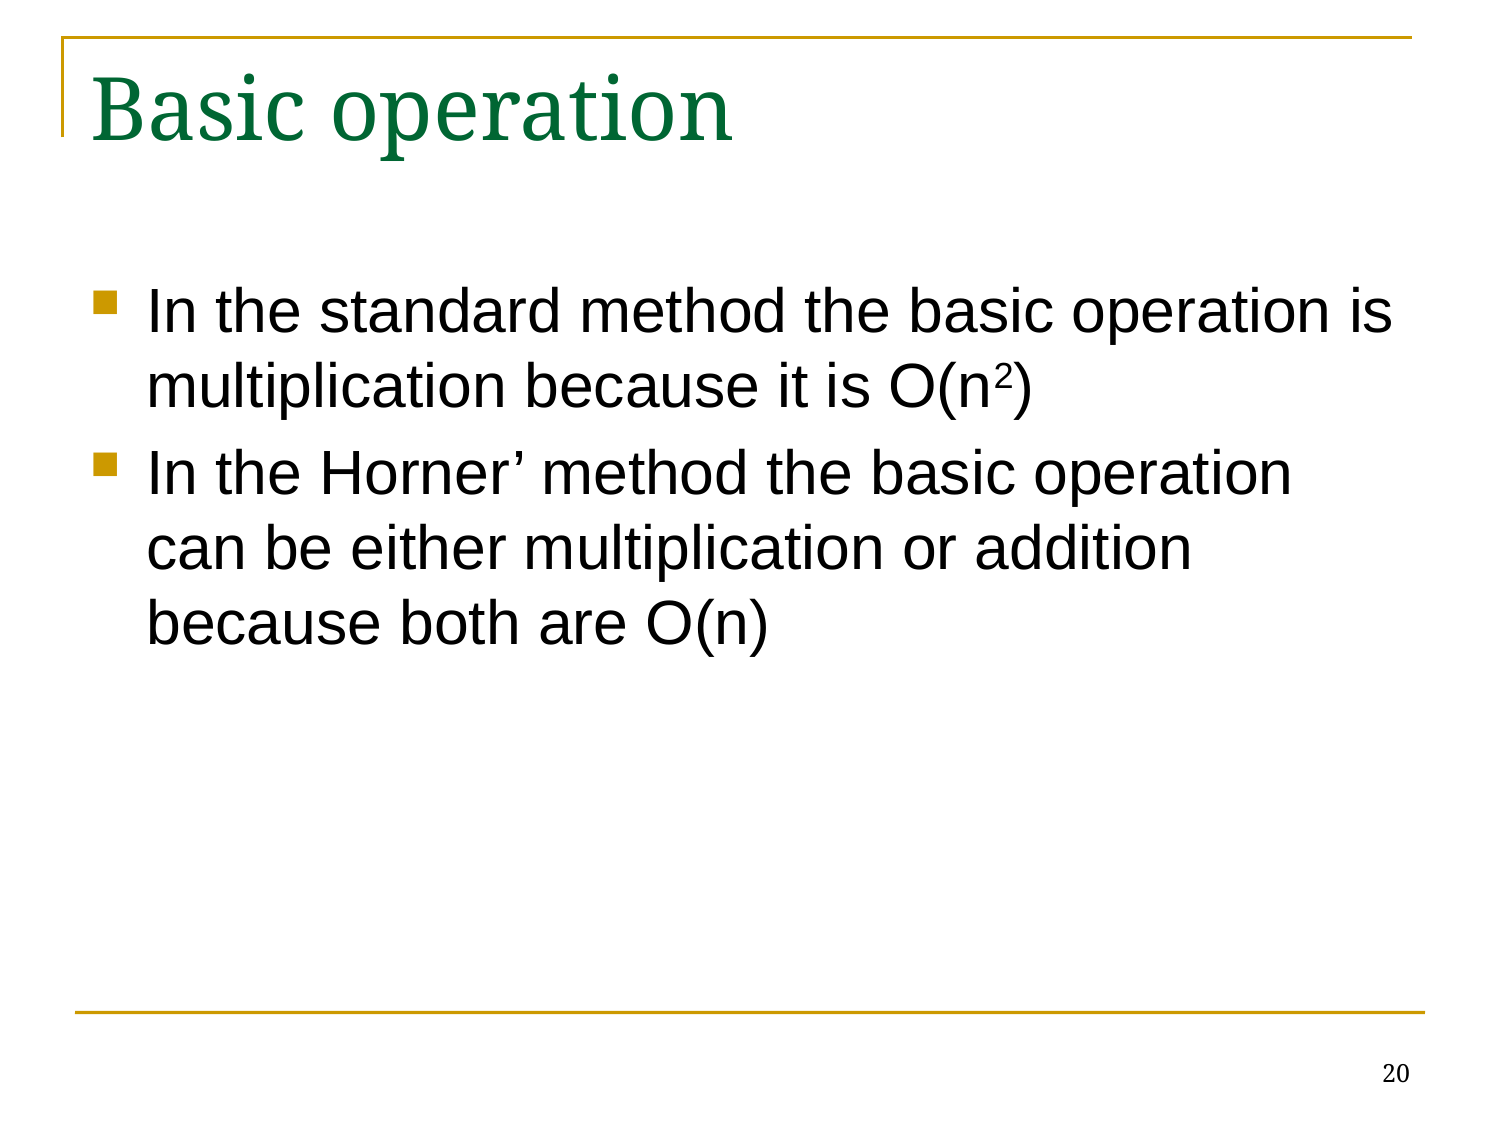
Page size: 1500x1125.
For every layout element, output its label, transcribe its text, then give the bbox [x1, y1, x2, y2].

slide_number 20 [1074, 1023, 1426, 1100]
list In the standard method the basic operation is multiplication because it is O(n2) In the Horner’ method the basic operation can be either multiplication or addition because both are O(n) [75, 262, 1425, 1006]
title Basic operation [75, 45, 1425, 233]
